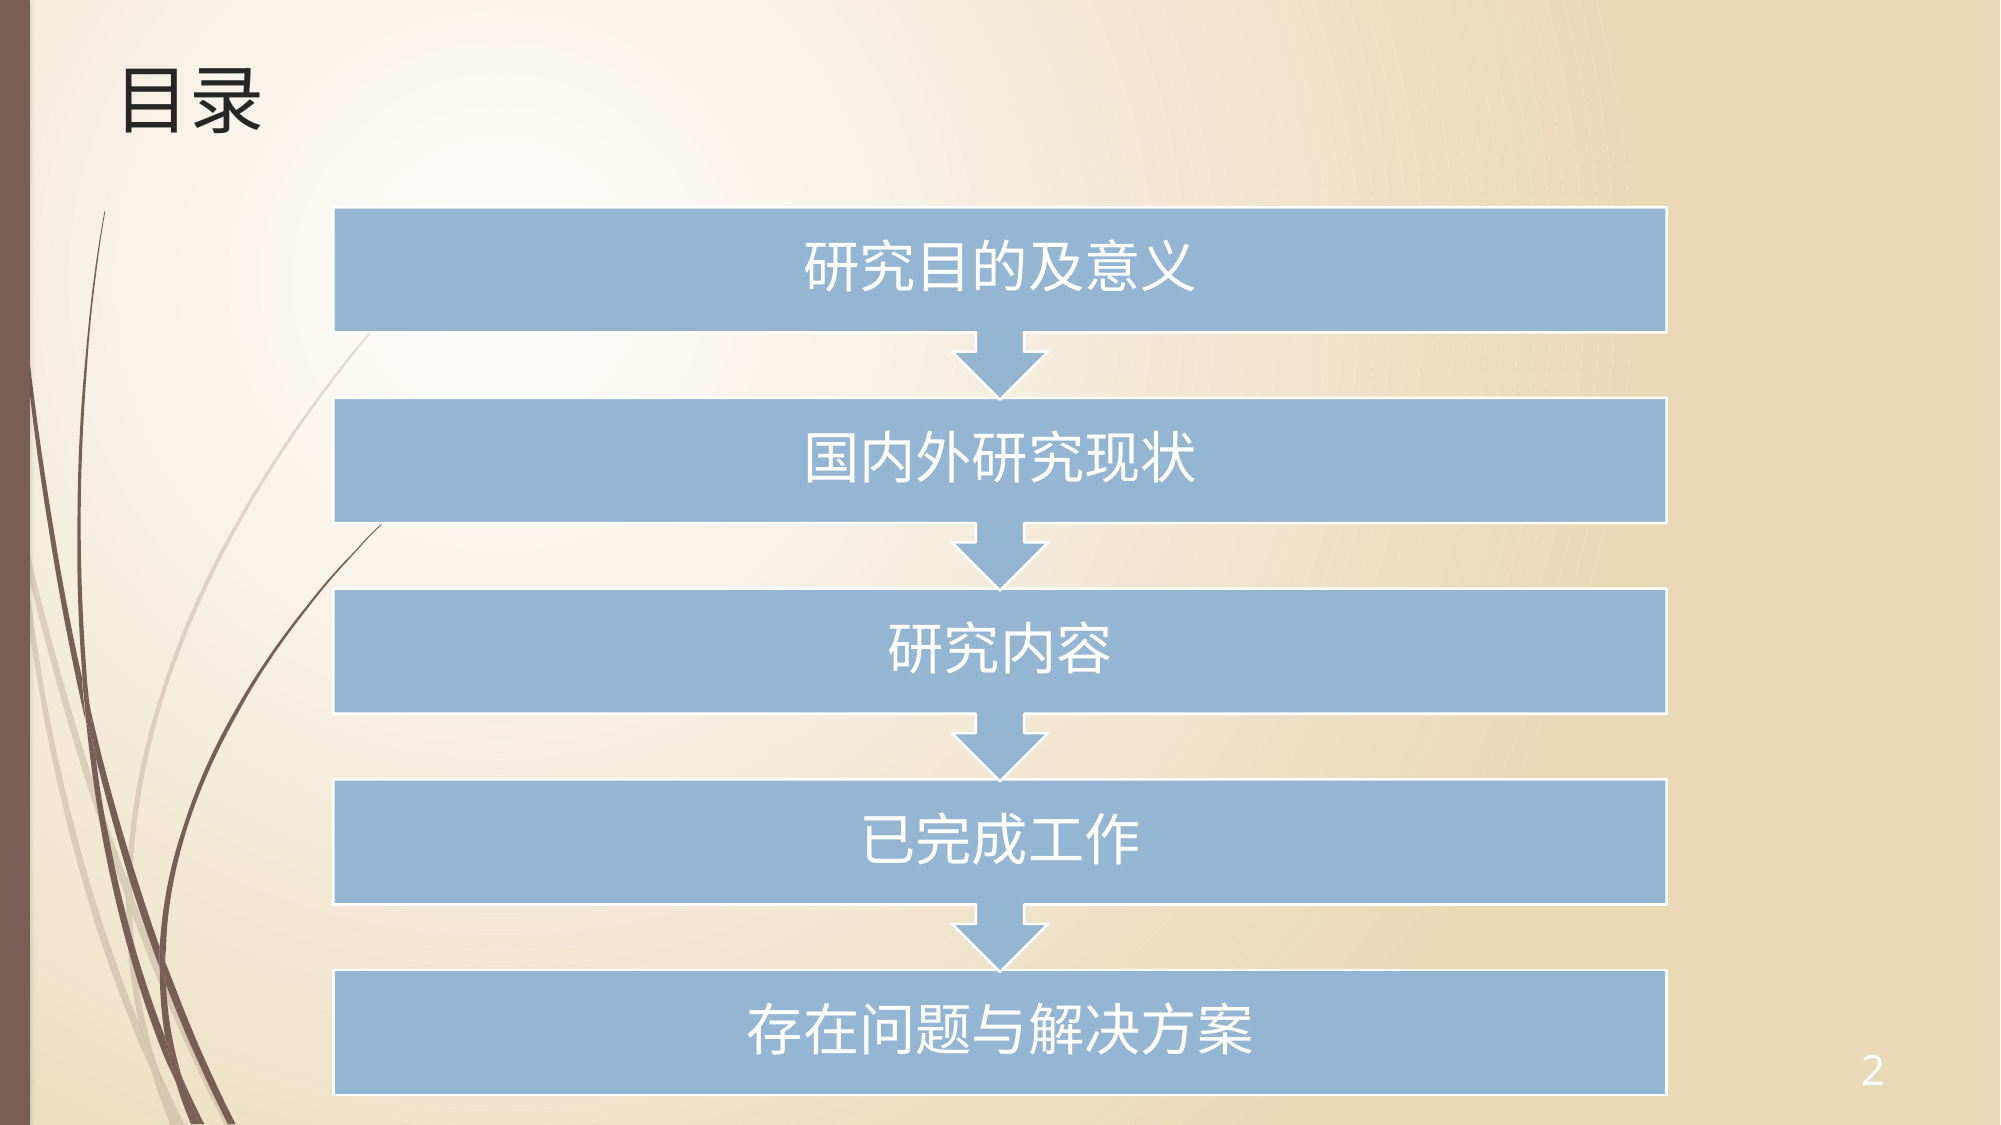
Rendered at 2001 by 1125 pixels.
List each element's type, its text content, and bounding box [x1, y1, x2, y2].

title 目录 [99, 45, 1900, 233]
slide_number 2 [1668, 1042, 1900, 1103]
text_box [332, 206, 1667, 1096]
